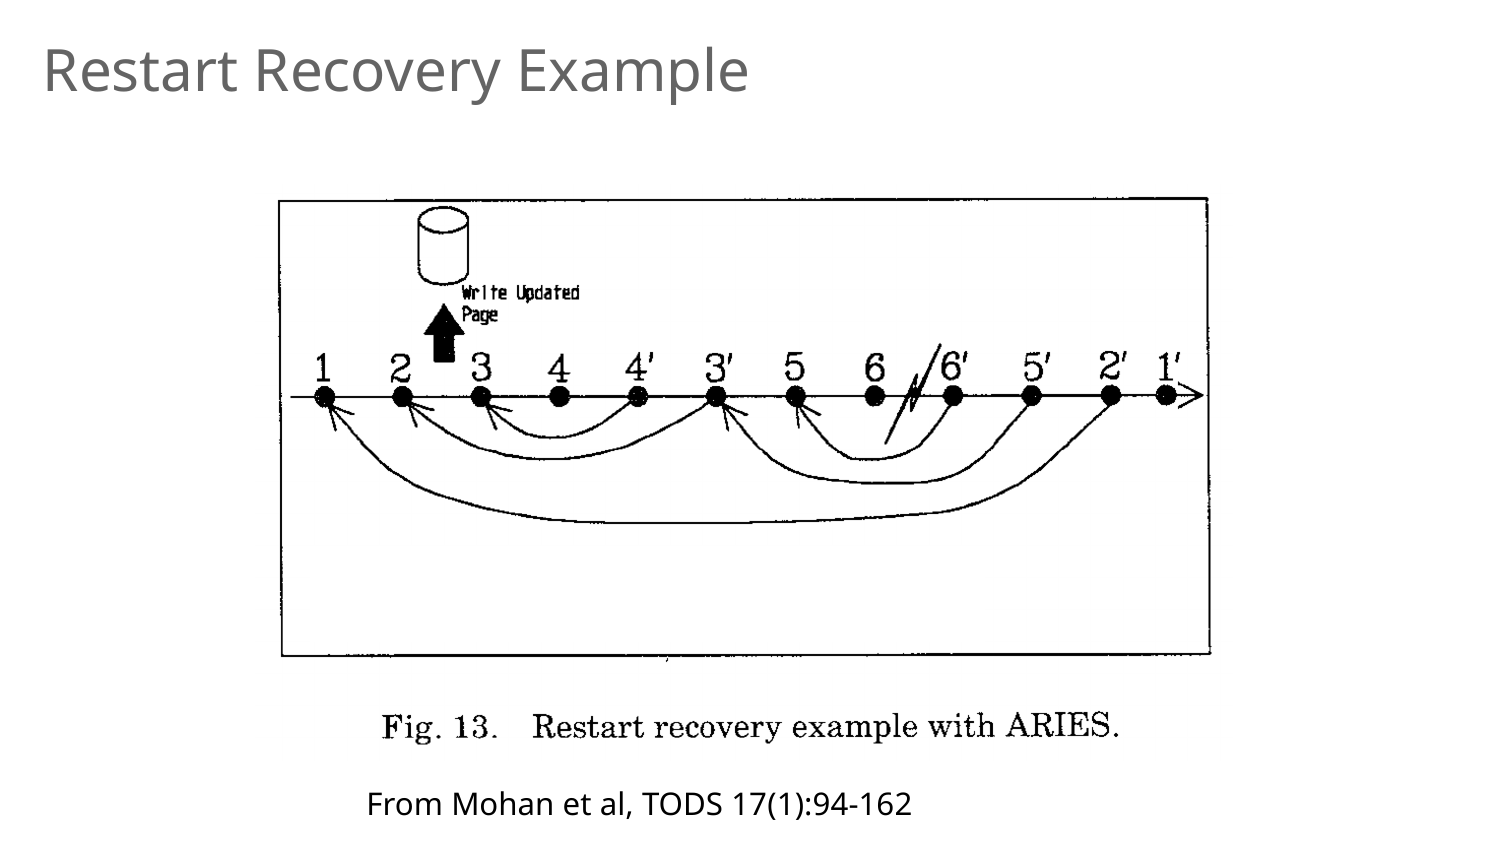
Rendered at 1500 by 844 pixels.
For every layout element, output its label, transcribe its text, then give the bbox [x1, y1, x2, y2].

title Restart Recovery Example [27, 33, 1480, 113]
footer [265, 793, 622, 844]
text_box From Mohan et al, TODS 17(1):94-162 [355, 769, 712, 816]
picture [255, 184, 1233, 762]
